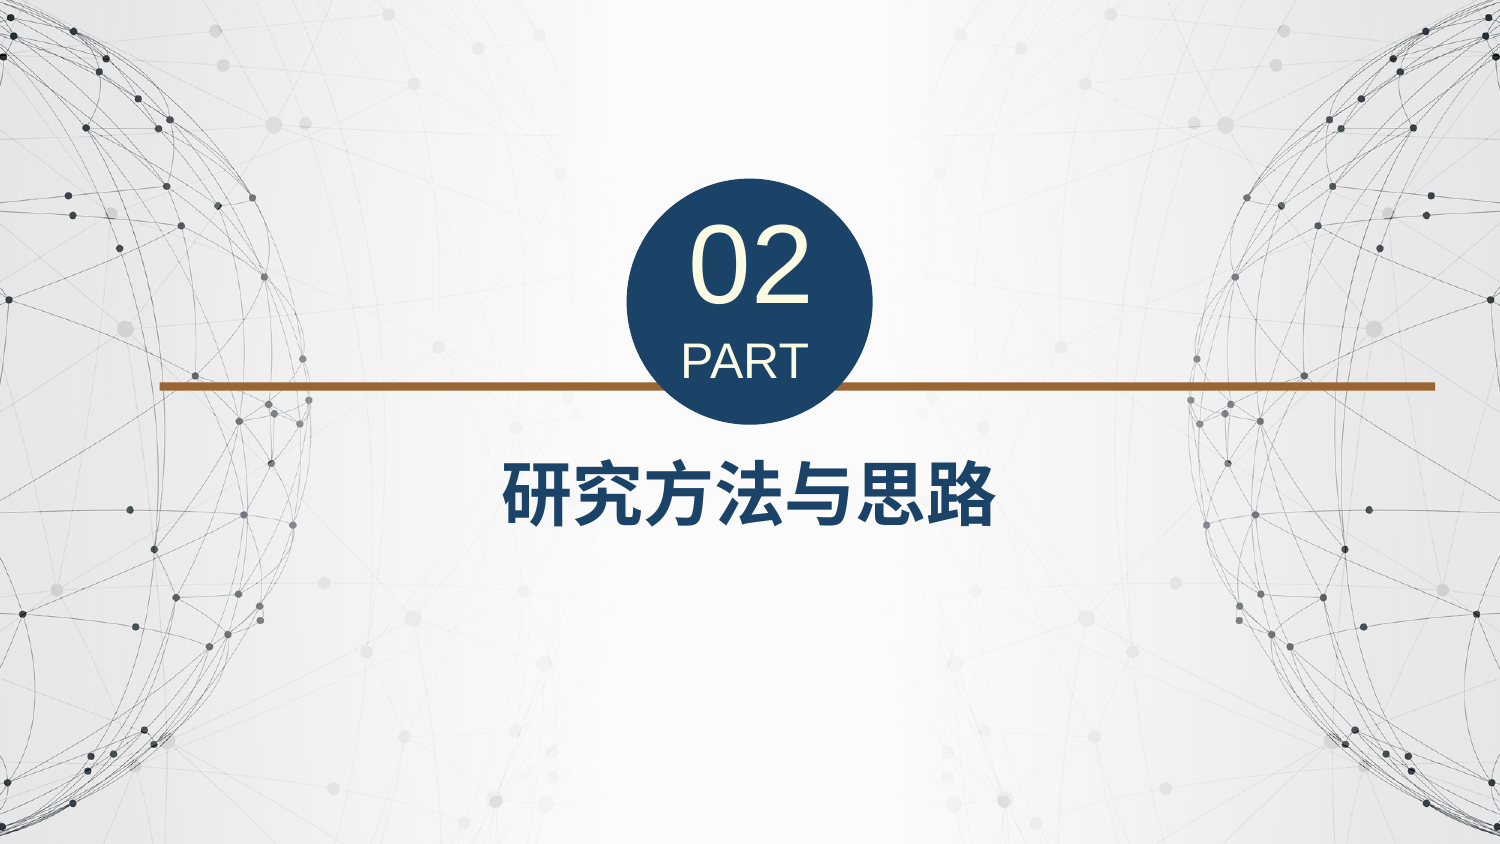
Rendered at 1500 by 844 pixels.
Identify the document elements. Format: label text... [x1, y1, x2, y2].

picture [0, 0, 1500, 844]
text_box [632, 176, 867, 258]
text_box [666, 395, 833, 427]
text_box 02 PART [609, 258, 894, 395]
text_box 研究方法与思路 [407, 444, 1092, 541]
